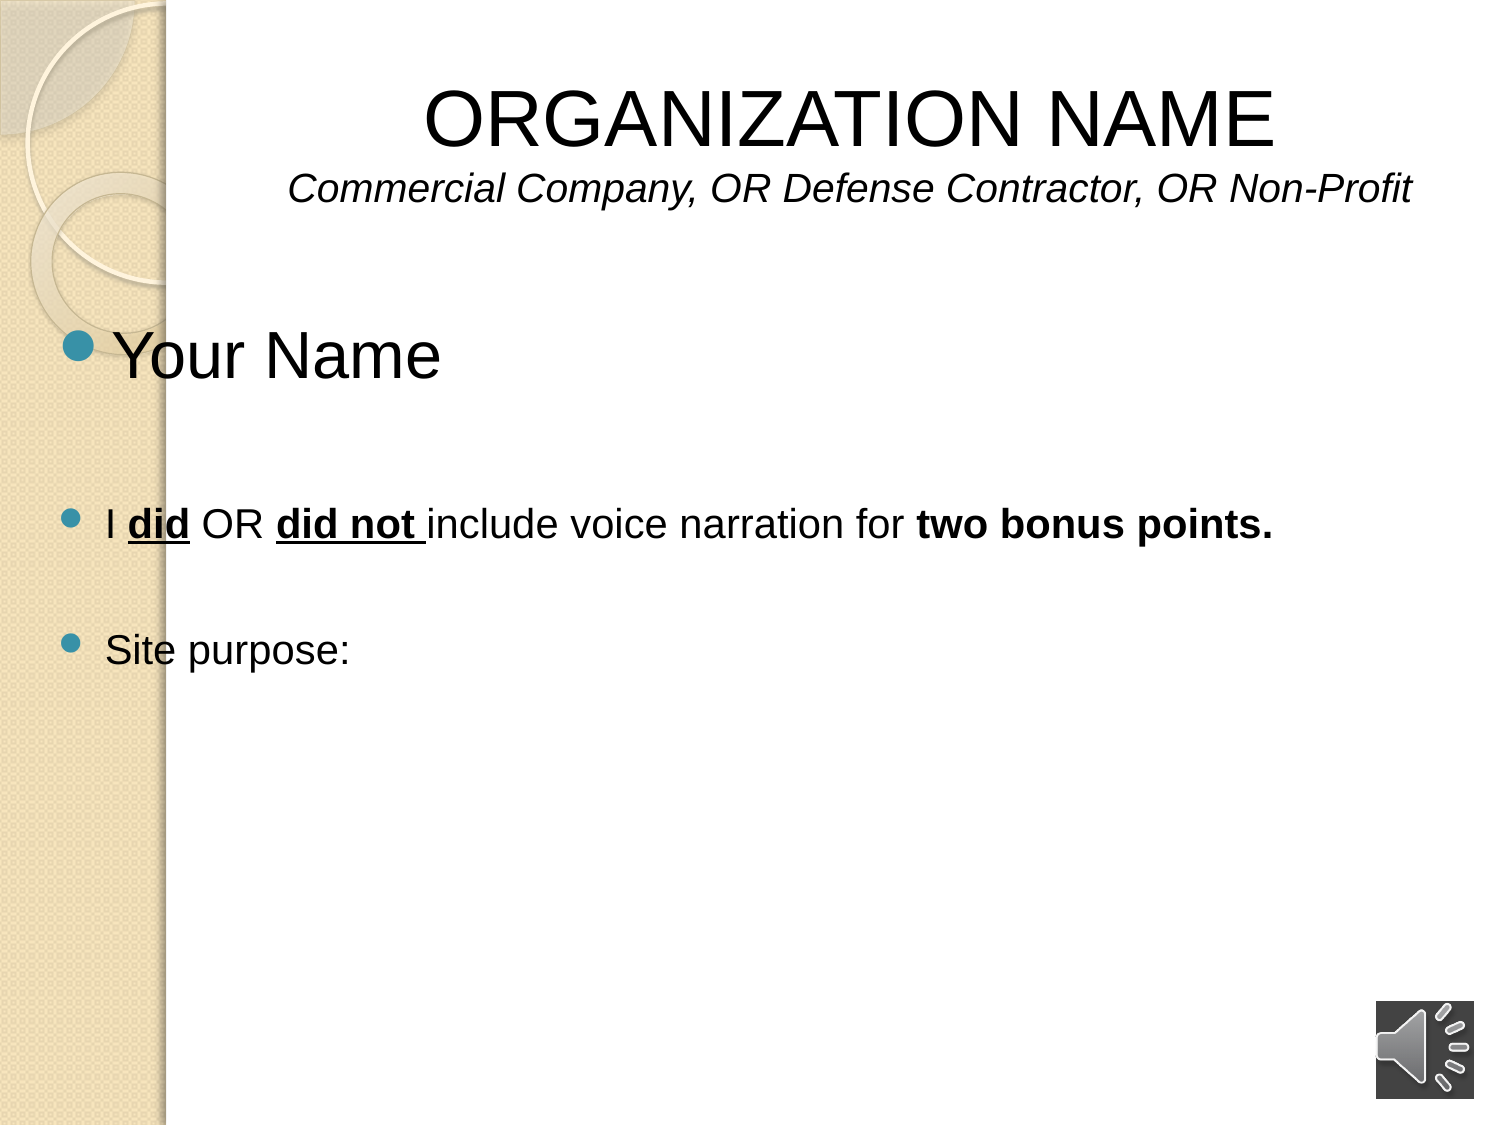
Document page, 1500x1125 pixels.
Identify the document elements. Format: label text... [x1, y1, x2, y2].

title ORGANIZATION NAME Commercial Company, OR Defense Contractor, OR Non-Profit [235, 45, 1466, 233]
list Your Name I did OR did not include voice narration for two bonus points. Site purpose: [30, 212, 1425, 963]
picture [1374, 999, 1476, 1101]
